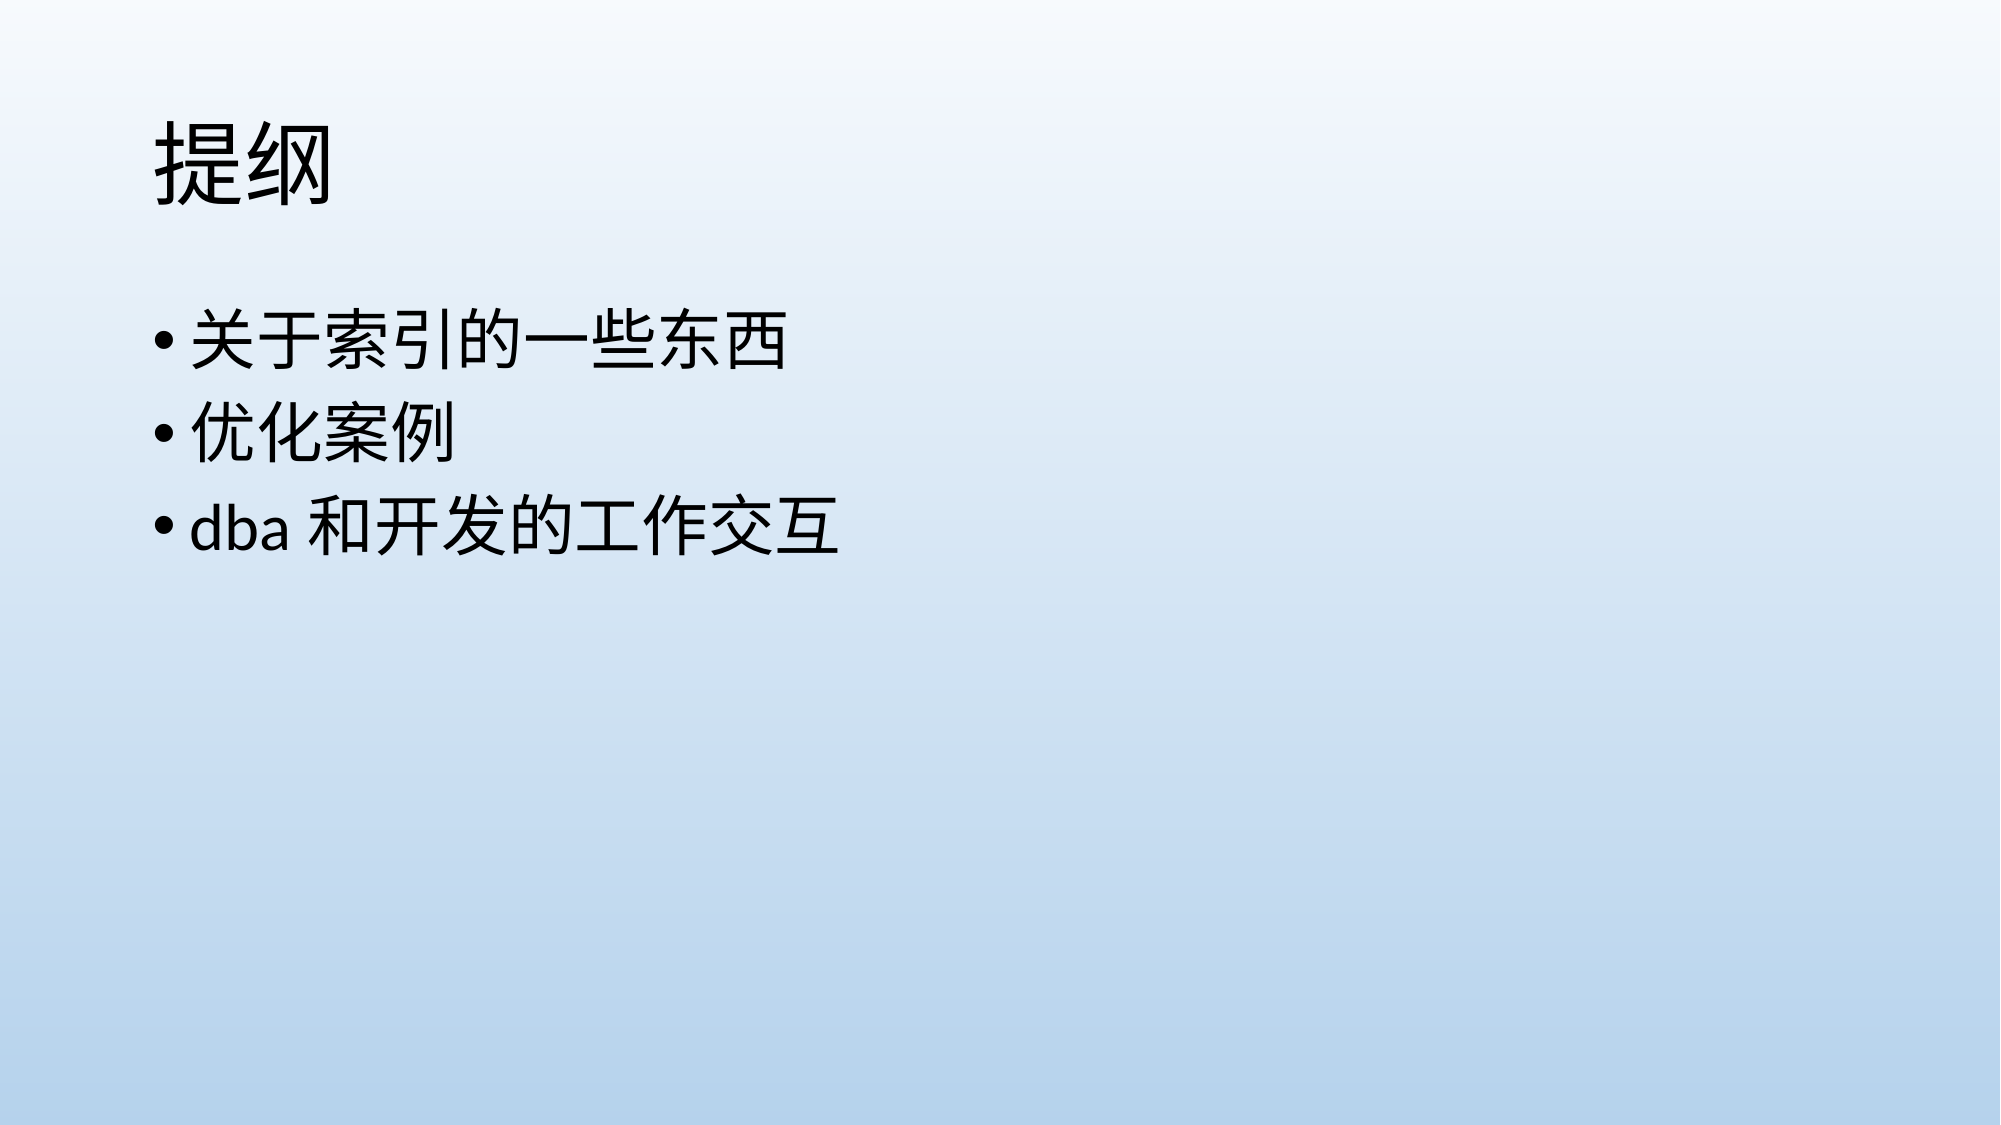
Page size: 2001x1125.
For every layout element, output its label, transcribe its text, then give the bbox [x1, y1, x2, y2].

list 关于索引的一些东西 优化案例 dba和开发的工作交互 [137, 299, 1863, 1014]
title 提纲 [137, 59, 1863, 278]
